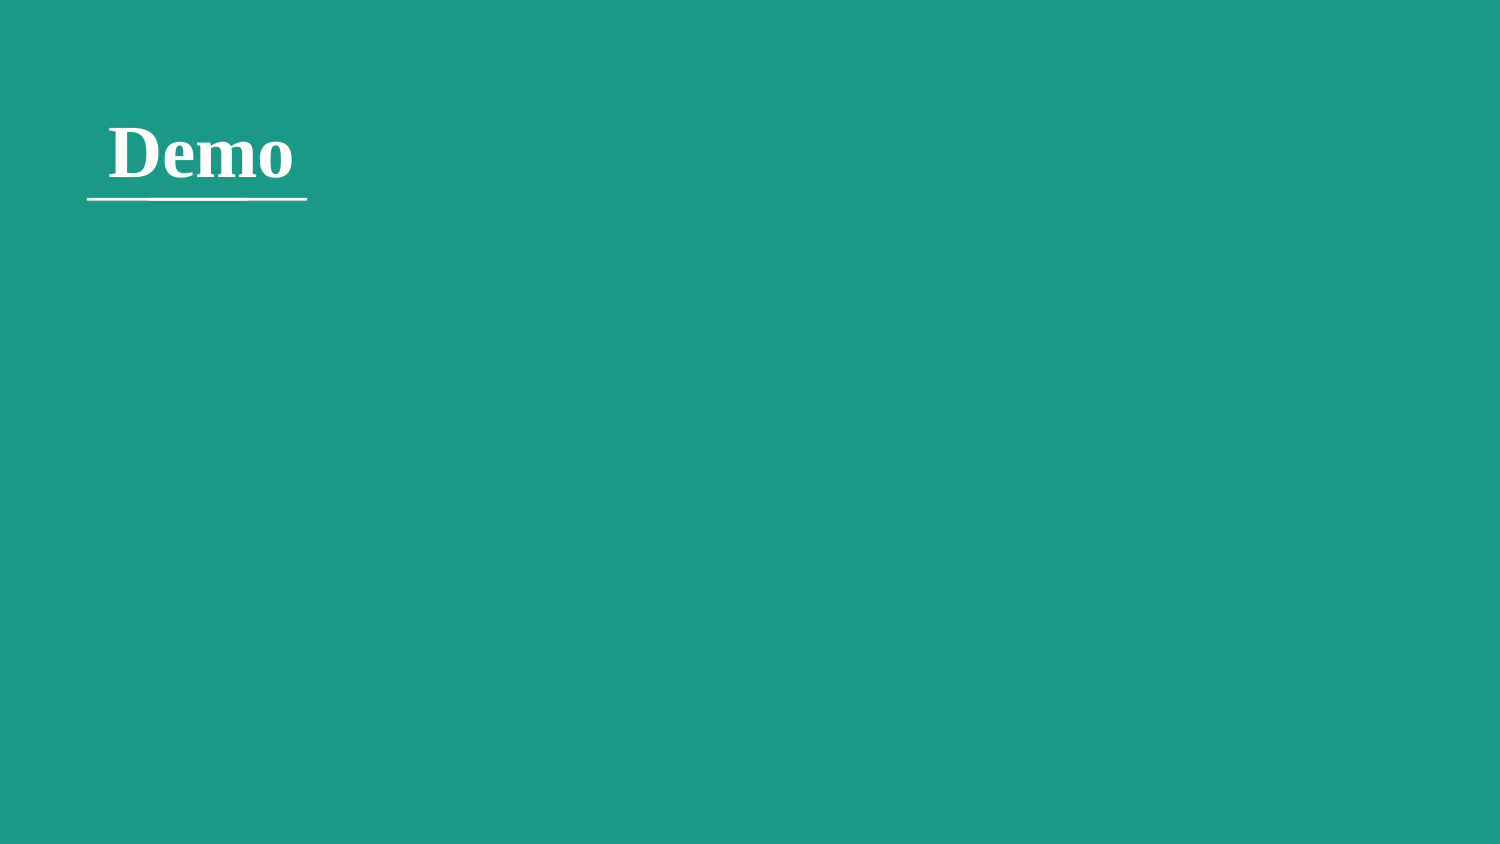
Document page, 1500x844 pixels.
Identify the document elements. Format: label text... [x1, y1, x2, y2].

title Demo [93, 87, 1355, 337]
